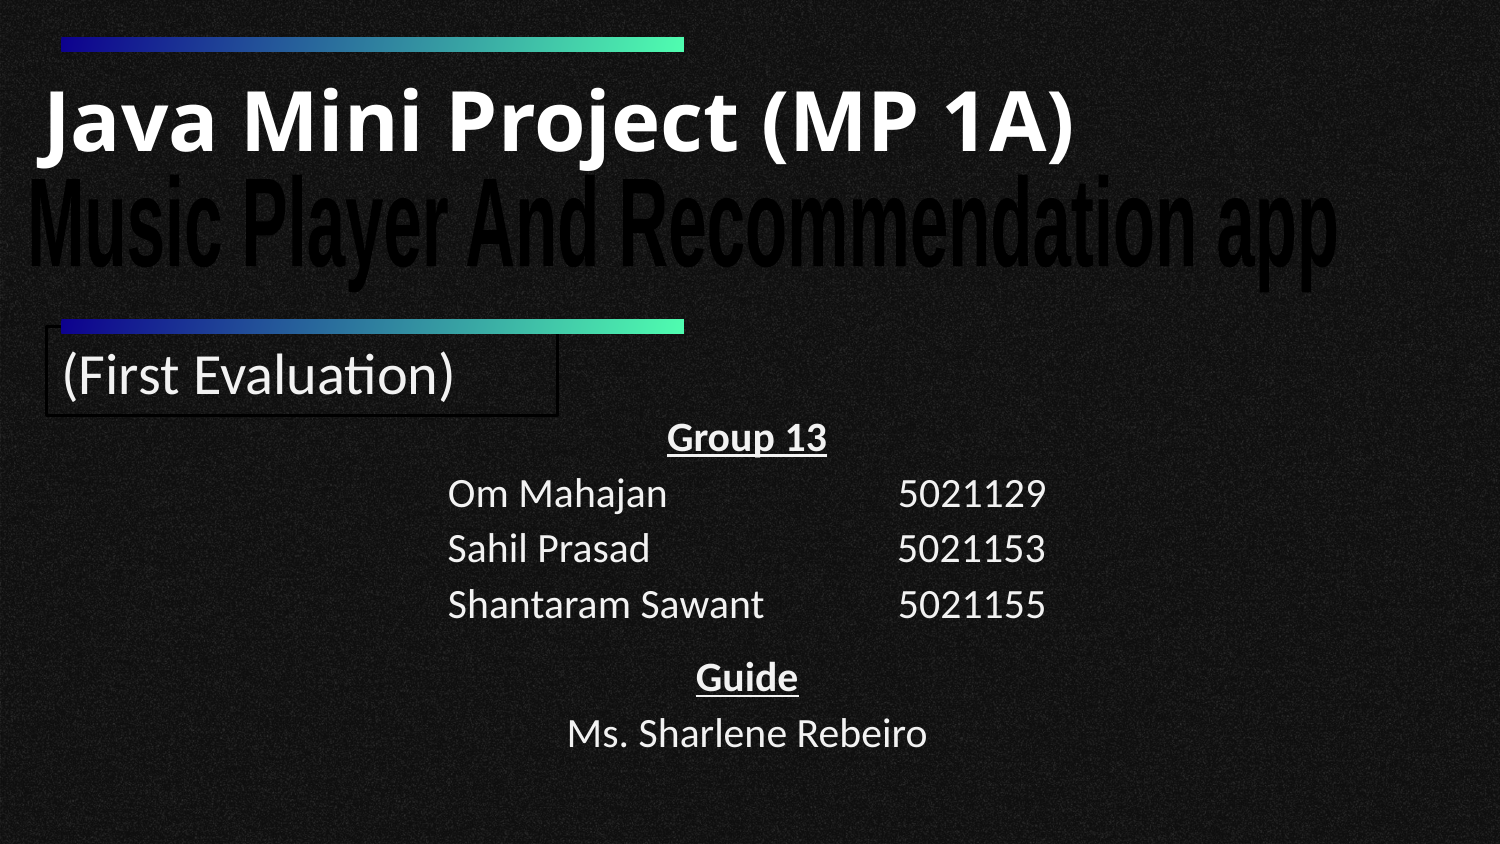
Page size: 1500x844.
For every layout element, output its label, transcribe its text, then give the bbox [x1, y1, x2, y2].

text_box [61, 37, 684, 52]
text_box Group 13 Om Mahajan 5021129 Sahil Prasad 5021153 Shantaram Sawant 5021155 Guide Ms. Sharlene Rebeiro [61, 339, 1454, 764]
subtitle (First Evaluation) [45, 325, 558, 416]
text_box [61, 319, 684, 334]
title Java Mini Project (MP 1A) [28, 24, 1380, 212]
